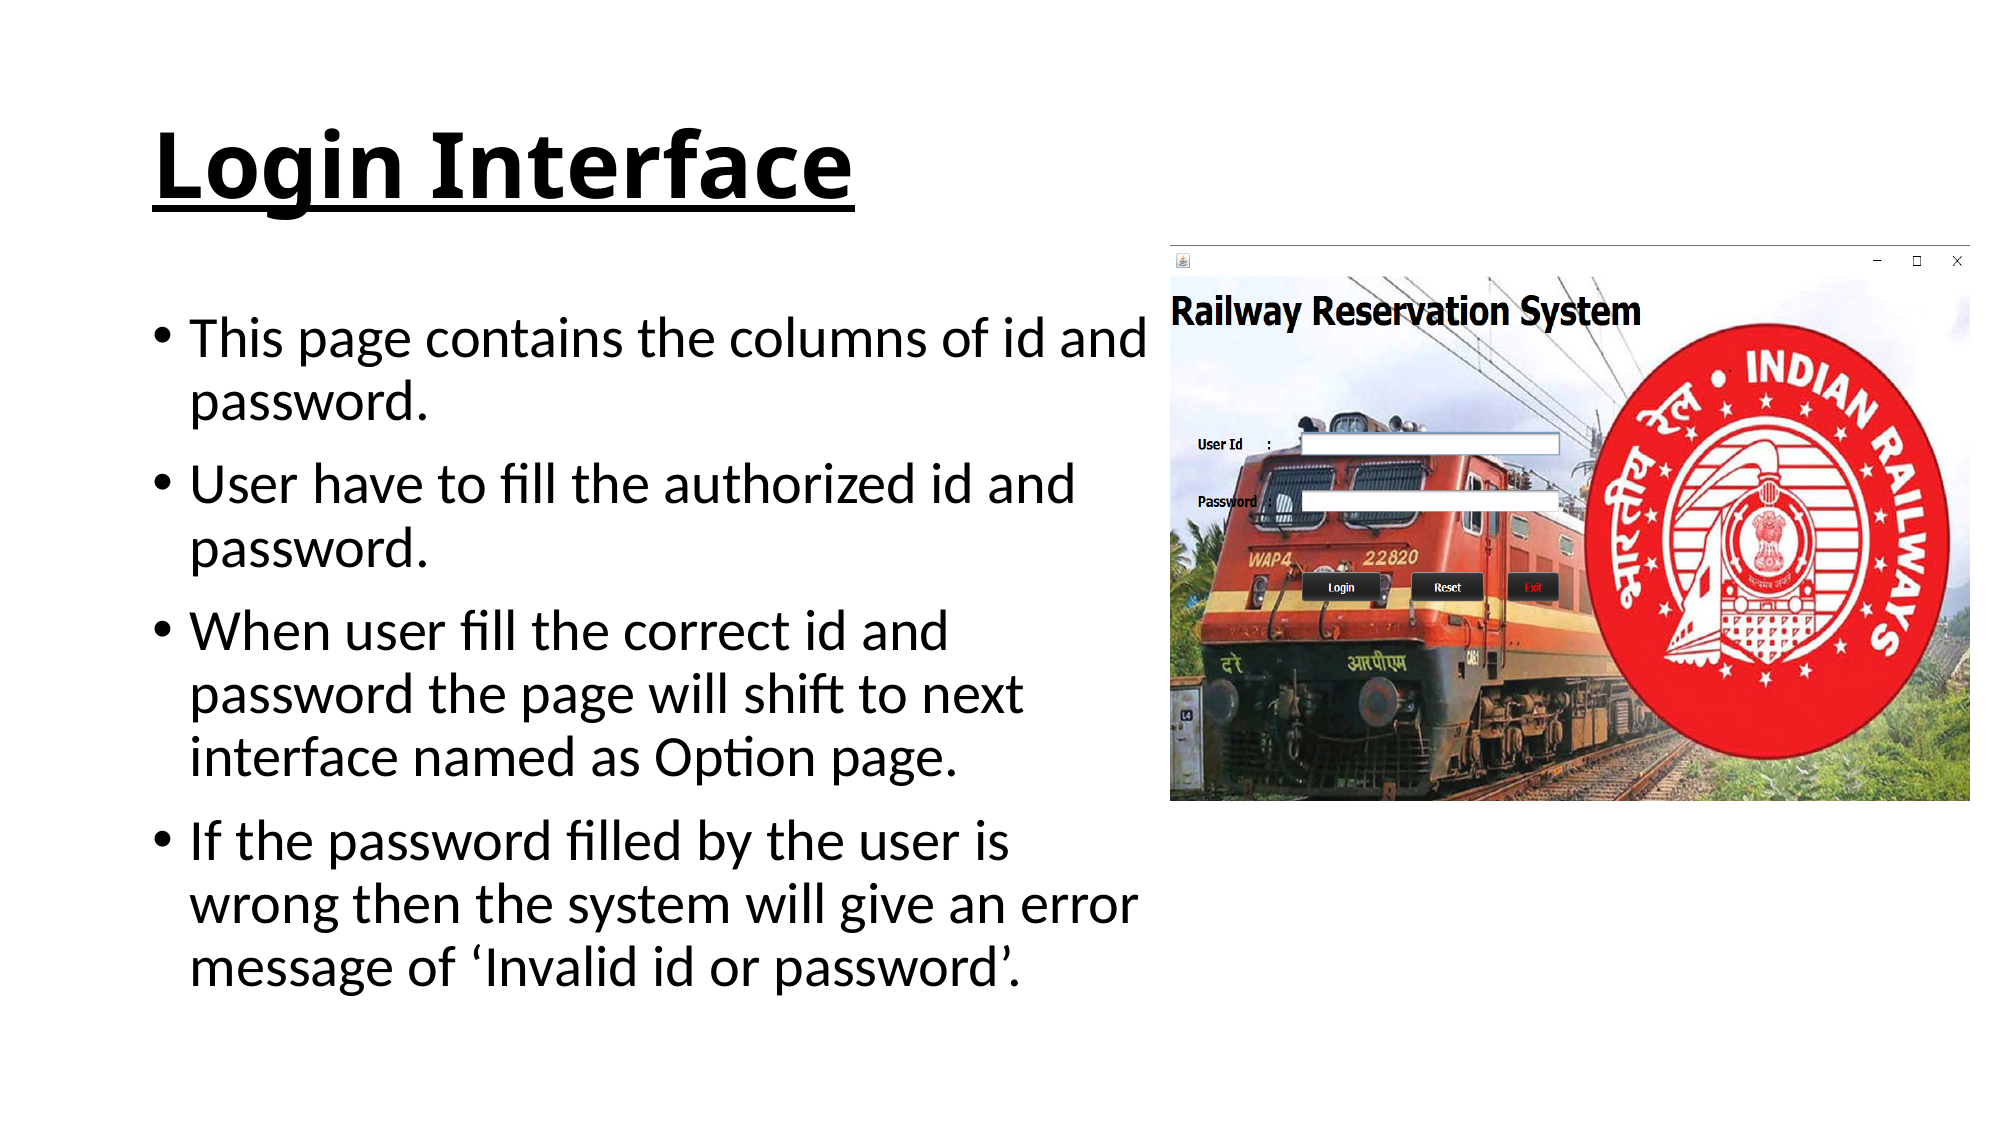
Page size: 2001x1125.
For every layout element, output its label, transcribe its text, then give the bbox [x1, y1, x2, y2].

picture [1170, 245, 1970, 801]
title Login Interface [137, 59, 1171, 278]
list This page contains the columns of id and password. User have to fill the authorized id and password. When user fill the correct id and password the page will shift to next interface named as Option page. If the password filled by the user is wrong then the system will give an error message of ‘Invalid id or password’. [137, 299, 1171, 1014]
